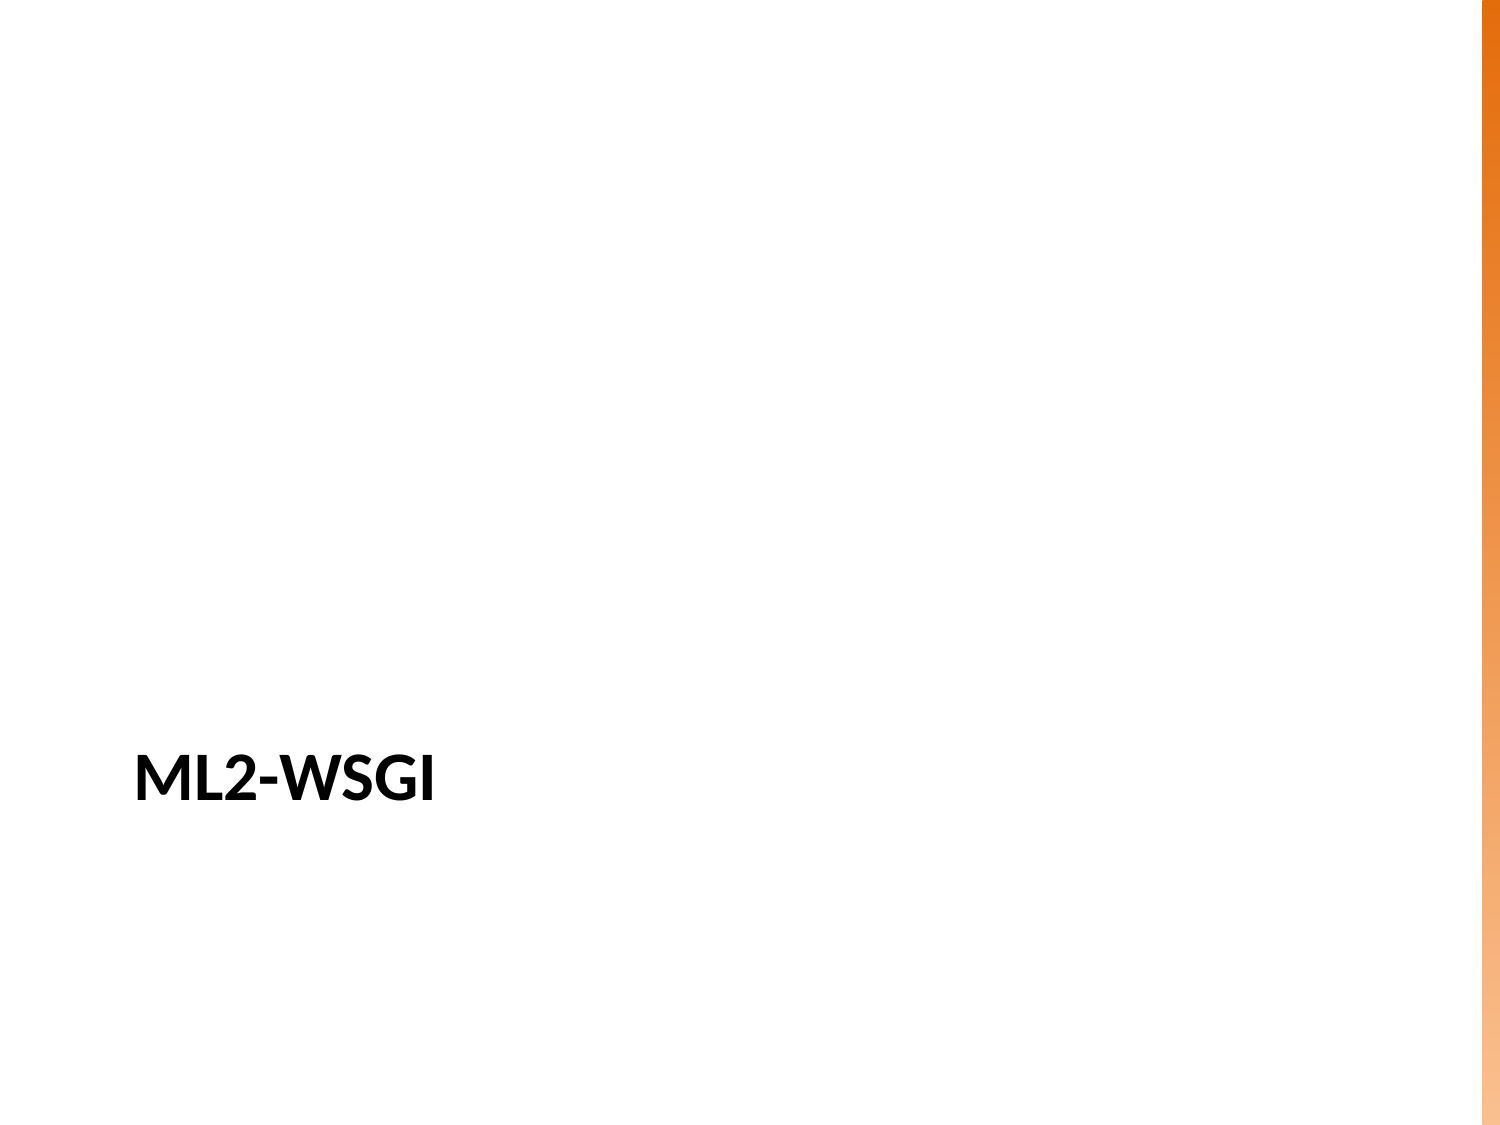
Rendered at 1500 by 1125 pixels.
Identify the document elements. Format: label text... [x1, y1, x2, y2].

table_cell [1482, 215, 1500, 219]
title Ml2-WSGI [118, 722, 1394, 947]
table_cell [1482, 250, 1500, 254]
